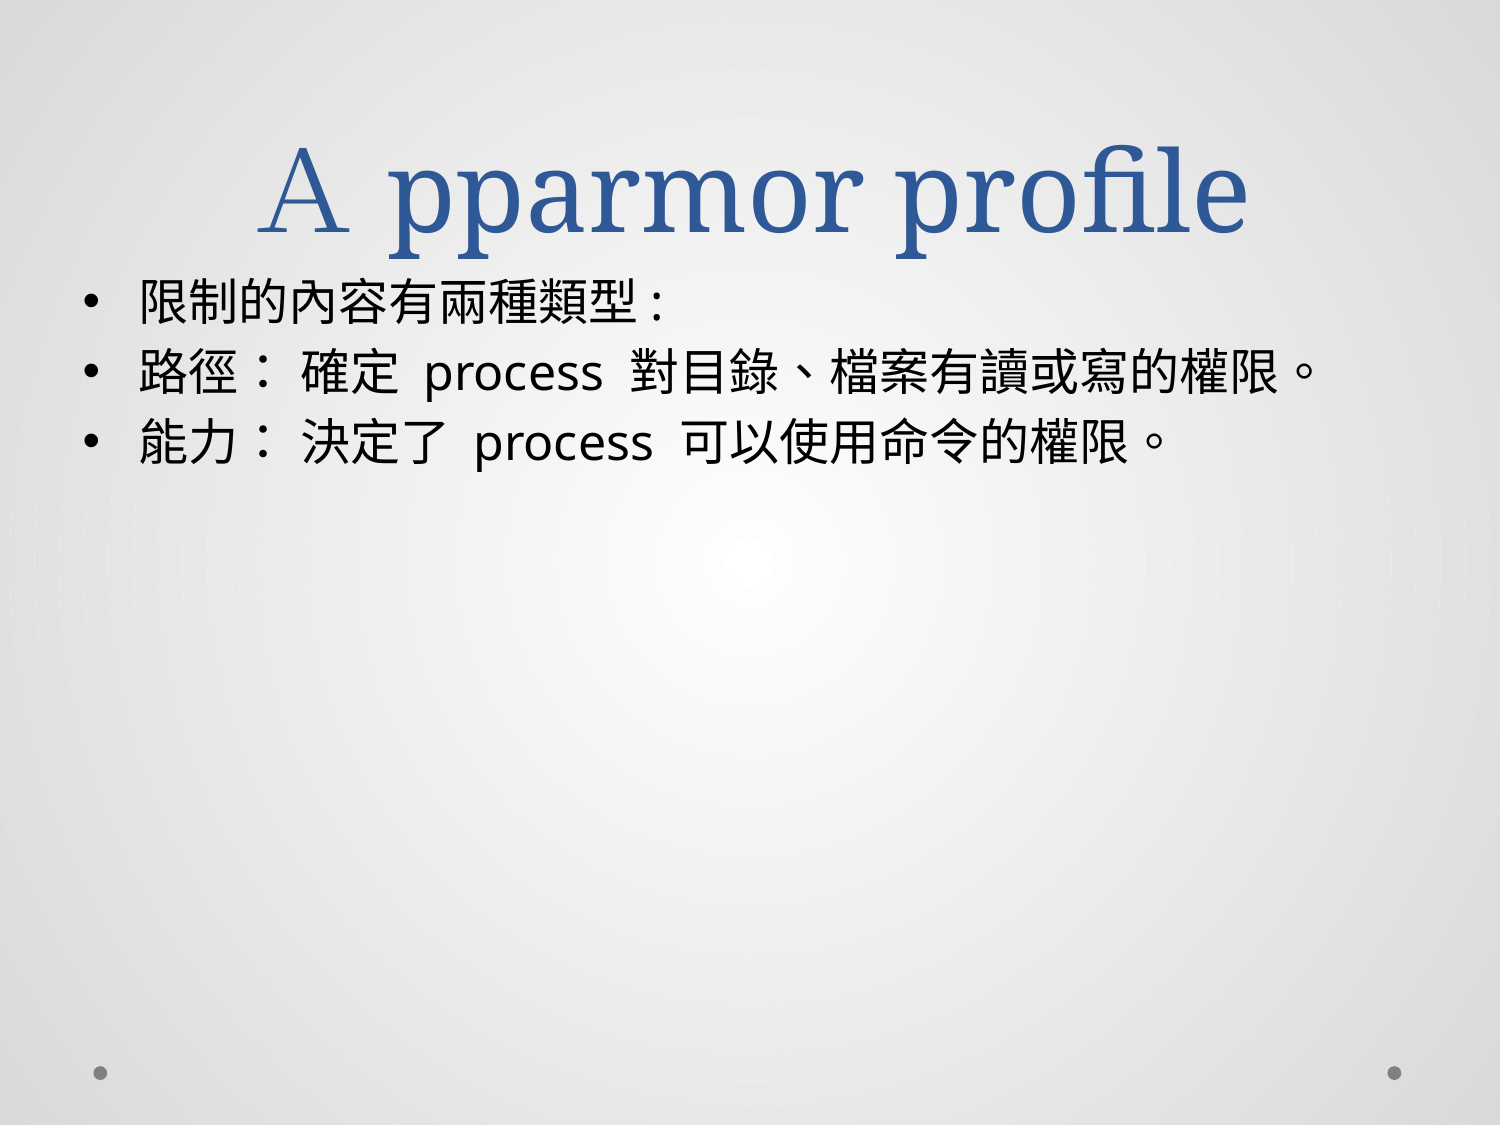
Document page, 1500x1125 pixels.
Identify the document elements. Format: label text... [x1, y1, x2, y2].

title Ａpparmor profile [74, 0, 1426, 261]
list 限制的內容有兩種類型: 路徑： 確定 process 對目錄、檔案有讀或寫的權限。 能力： 決定了 process 可以使用命令的權限。 [74, 261, 1426, 1006]
